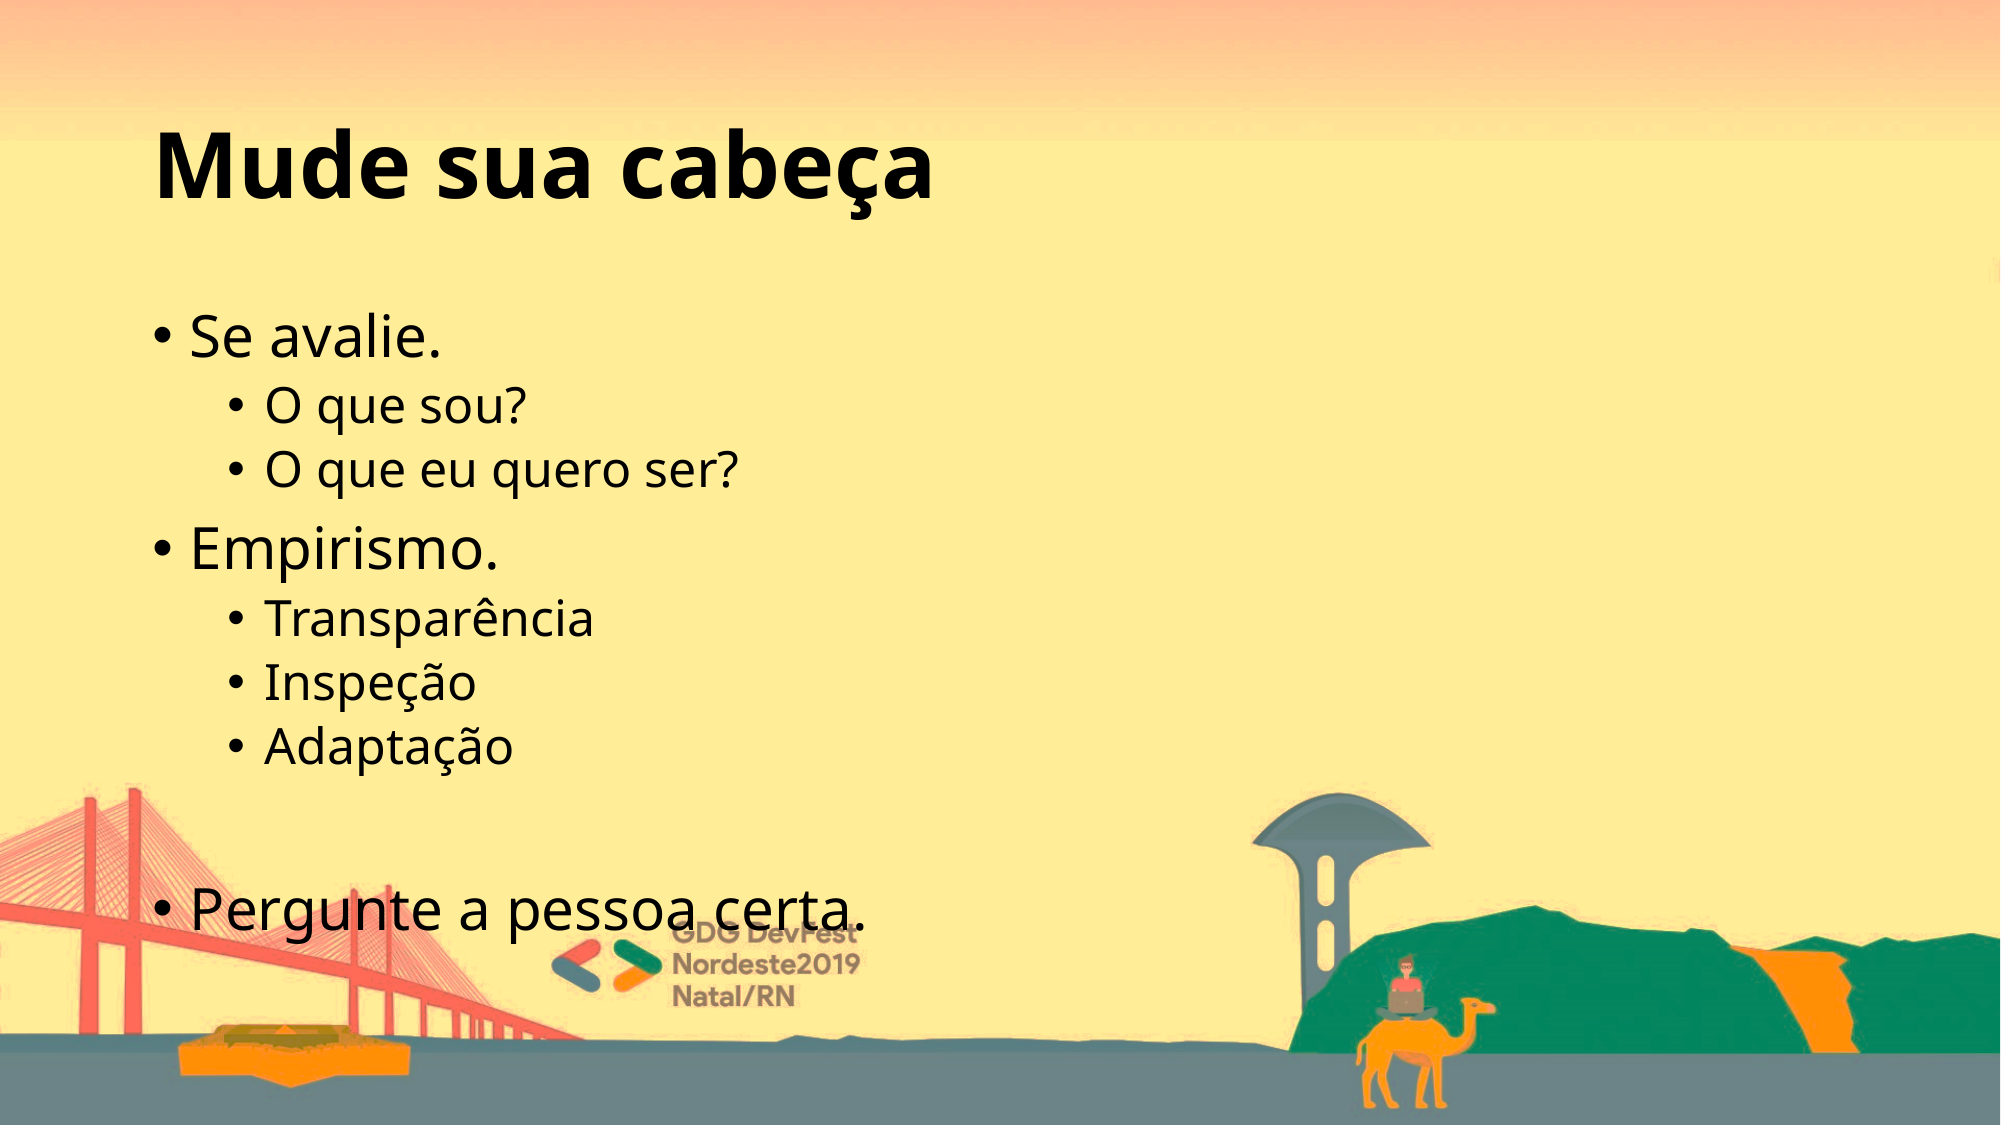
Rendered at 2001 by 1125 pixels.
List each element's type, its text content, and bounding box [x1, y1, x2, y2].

picture [0, 0, 2001, 1125]
list Se avalie. O que sou? O que eu quero ser? Empirismo. Transparência Inspeção Adaptação Pergunte a pessoa certa. [137, 299, 1863, 1014]
title Mude sua cabeça [137, 59, 1863, 278]
